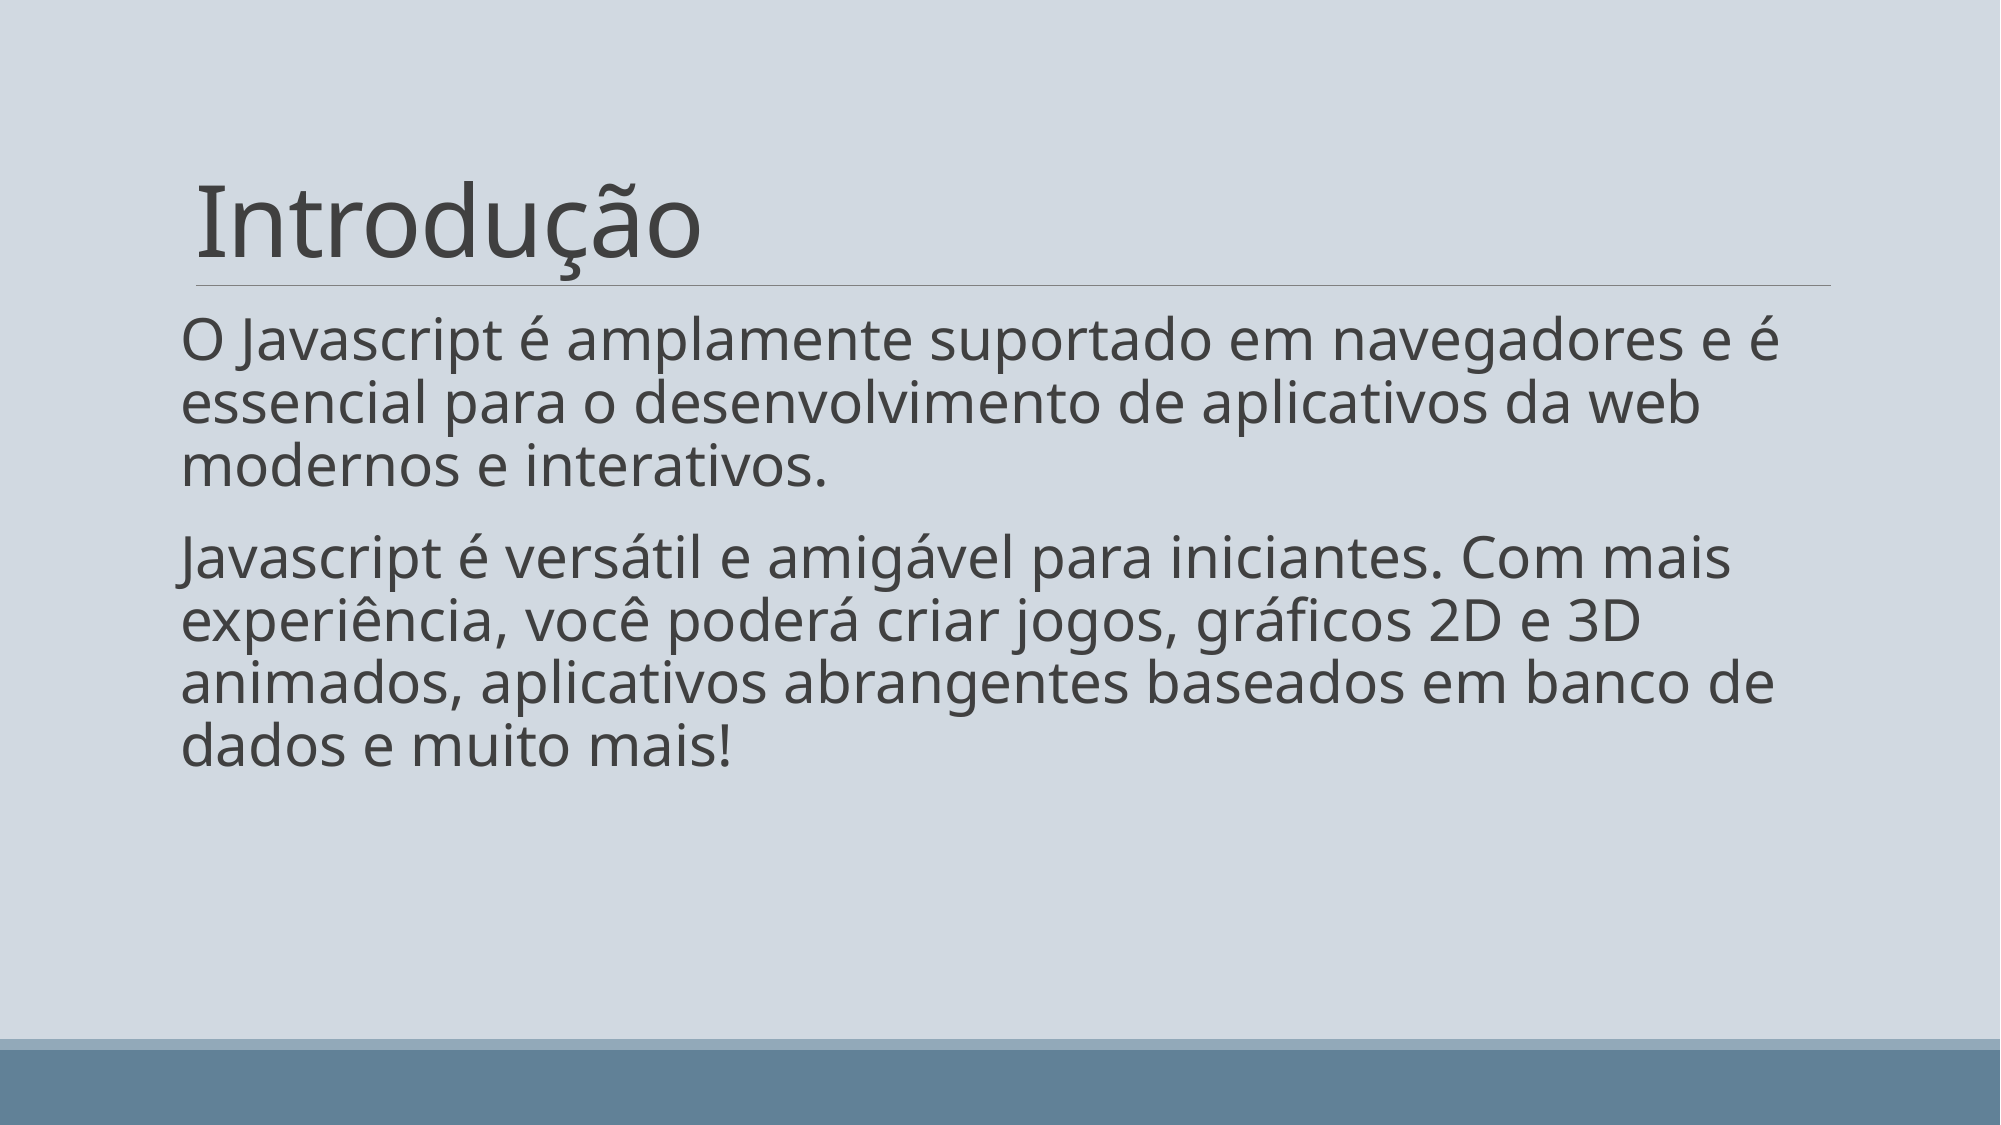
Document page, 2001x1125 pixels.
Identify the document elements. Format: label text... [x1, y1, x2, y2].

title Introdução [180, 47, 1830, 285]
list O Javascript é amplamente suportado em navegadores e é essencial para o desenvolvimento de aplicativos da web modernos e interativos. Javascript é versátil e amigável para iniciantes. Com mais experiência, você poderá criar jogos, gráficos 2D e 3D animados, aplicativos abrangentes baseados em banco de dados e muito mais! [180, 302, 1830, 963]
